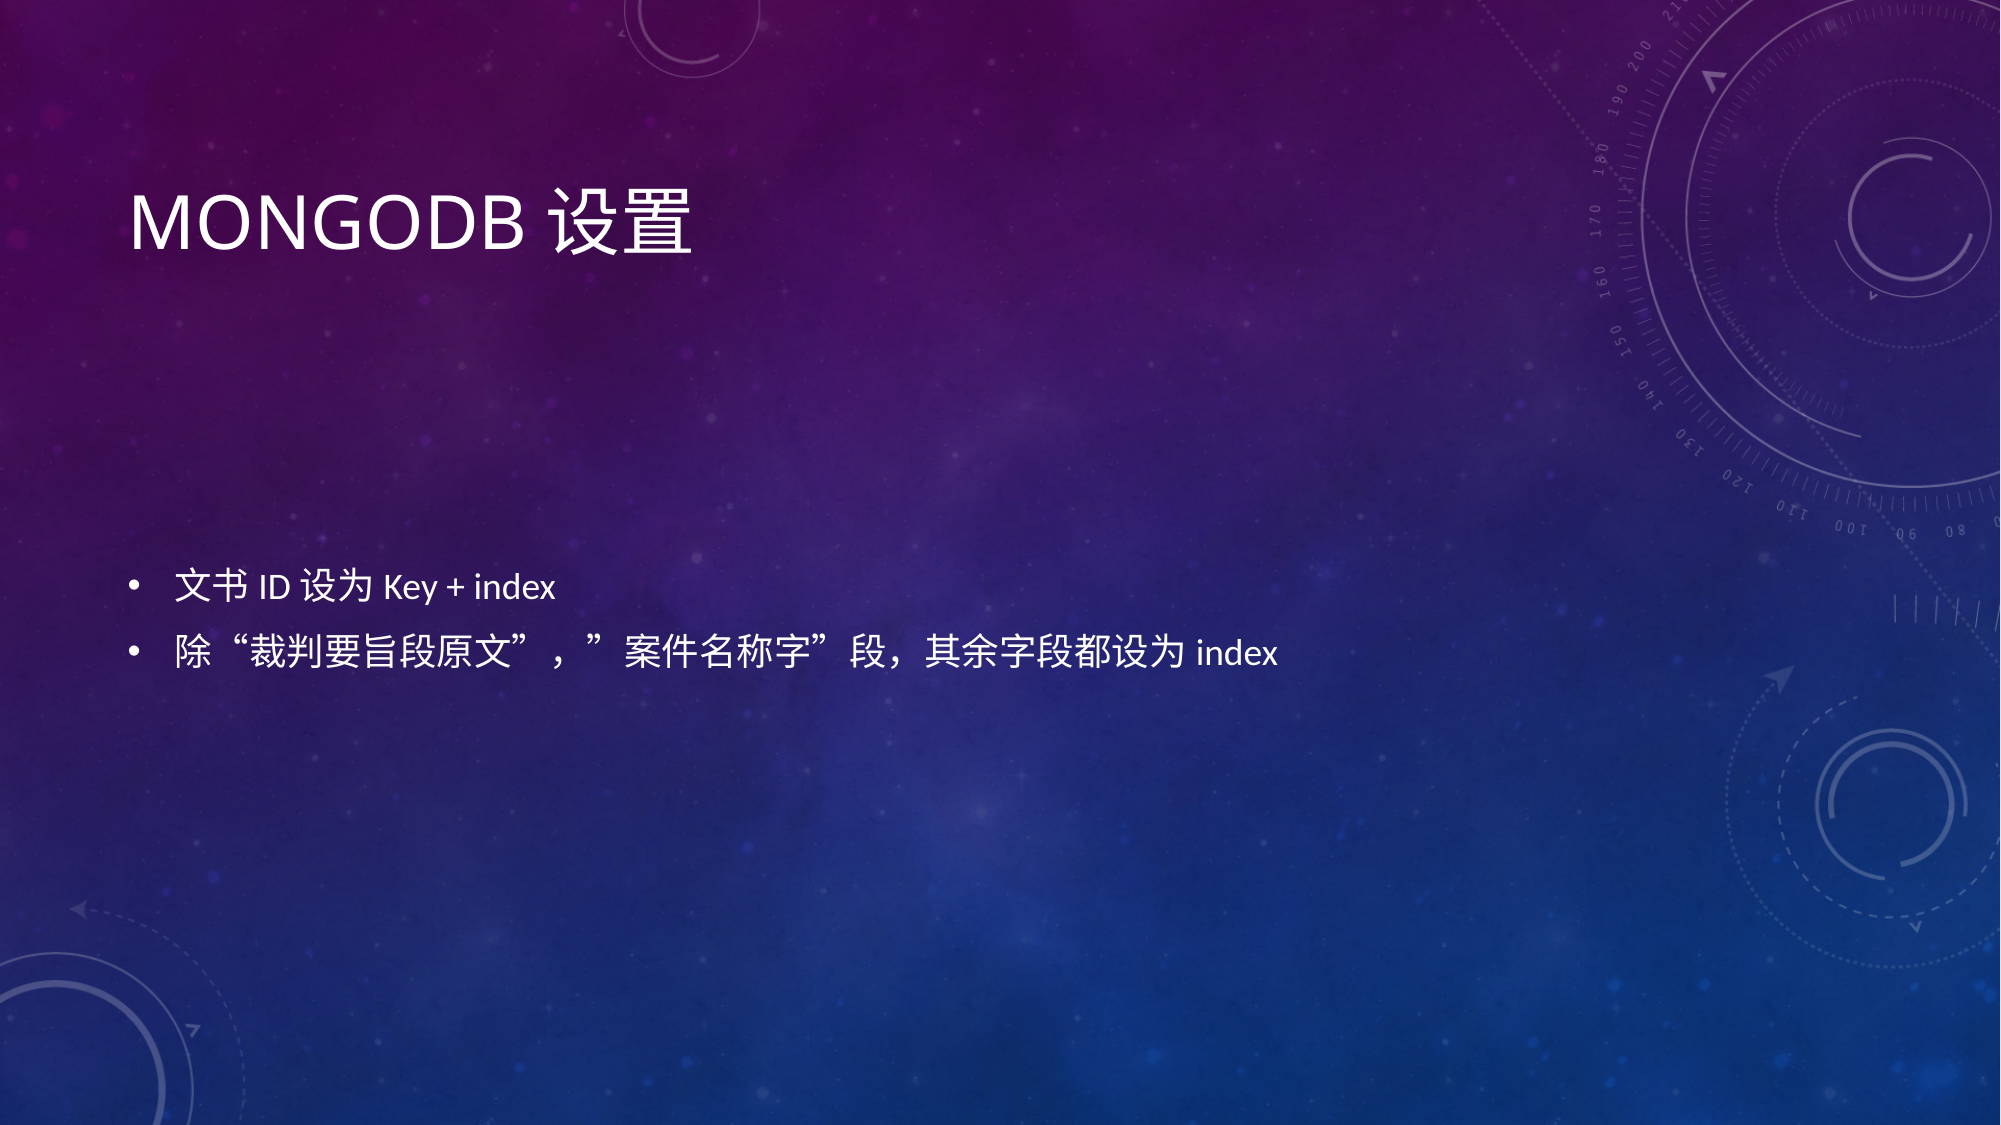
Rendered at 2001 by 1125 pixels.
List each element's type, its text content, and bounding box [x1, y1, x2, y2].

list 文书ID设为Key + index 除“裁判要旨段原文”，”案件名称字”段，其余字段都设为index [112, 351, 1775, 950]
title Mongodb设置 [112, 99, 1775, 339]
picture [0, 0, 2001, 1125]
